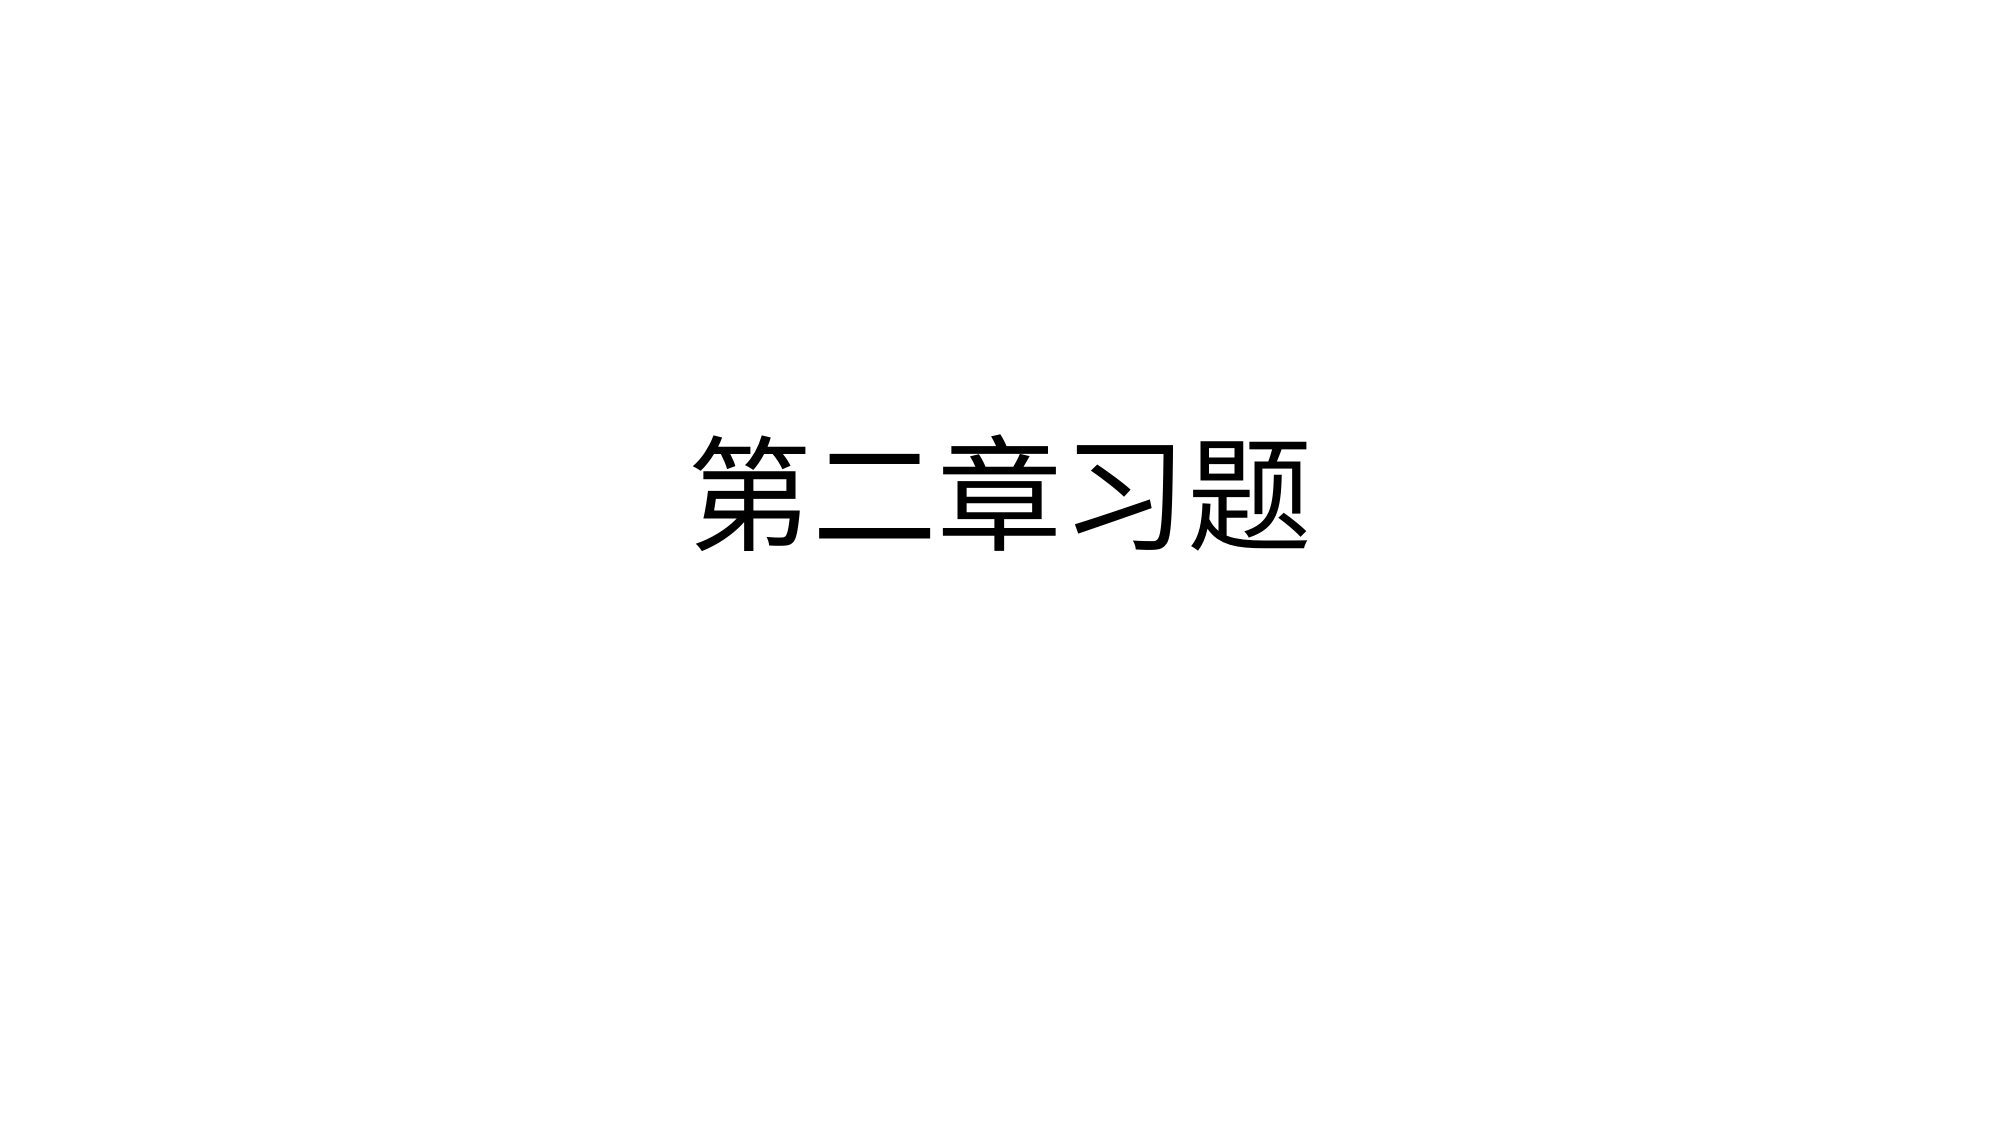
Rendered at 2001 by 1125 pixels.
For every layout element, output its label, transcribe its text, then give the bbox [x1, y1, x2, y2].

title 第二章习题 [249, 184, 1750, 576]
